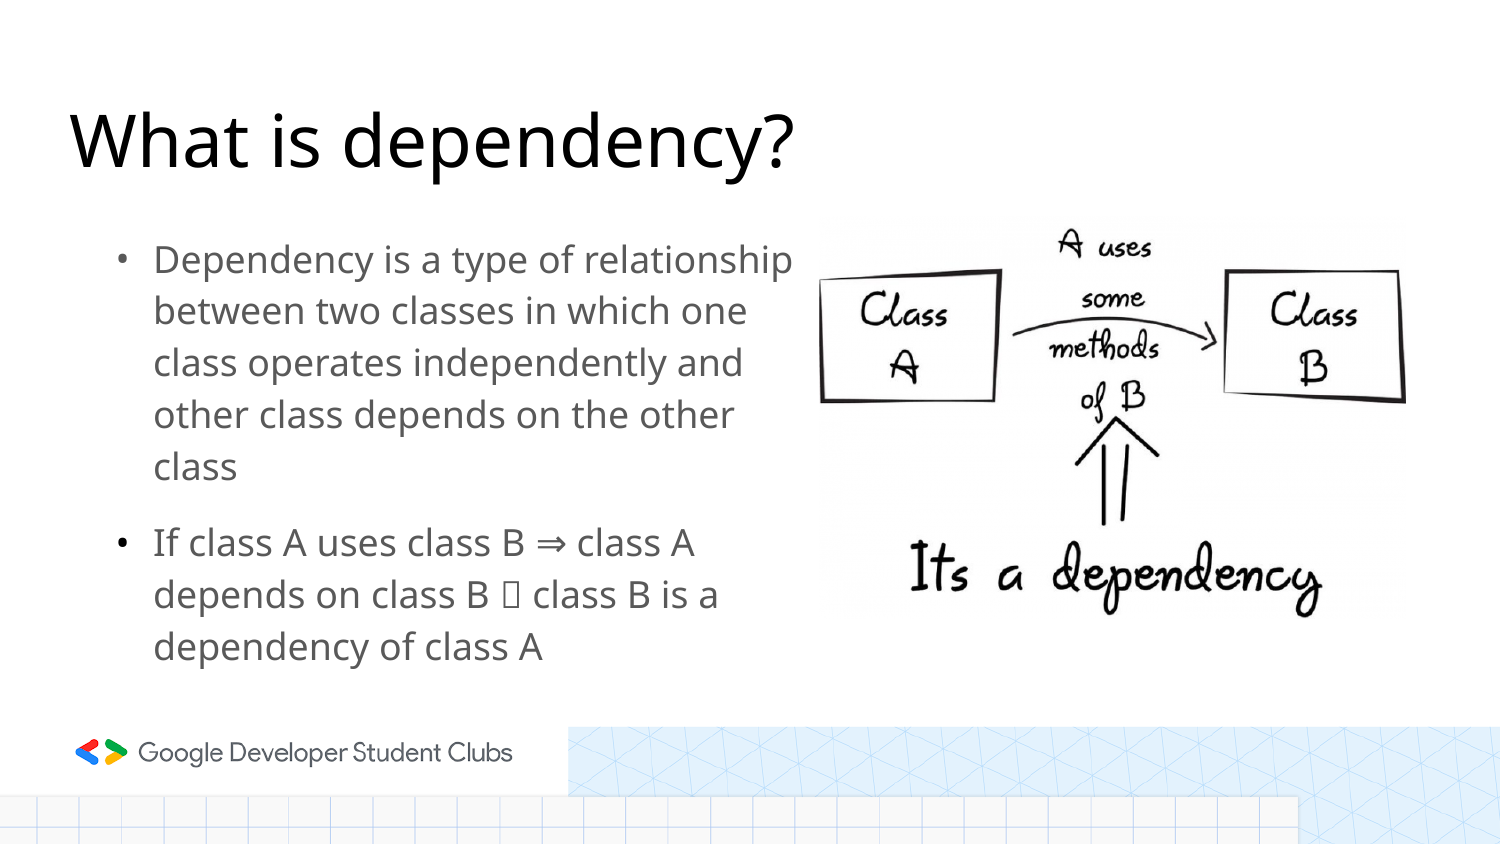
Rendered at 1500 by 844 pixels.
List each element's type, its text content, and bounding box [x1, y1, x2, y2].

title What is dependency? [54, 79, 1406, 251]
list Dependency is a type of relationship between two classes in which one class operates independently and other class depends on the other class If class A uses class B ⇒ class A depends on class B  class B is a dependency of class A [94, 251, 814, 719]
picture [0, 0, 1500, 844]
